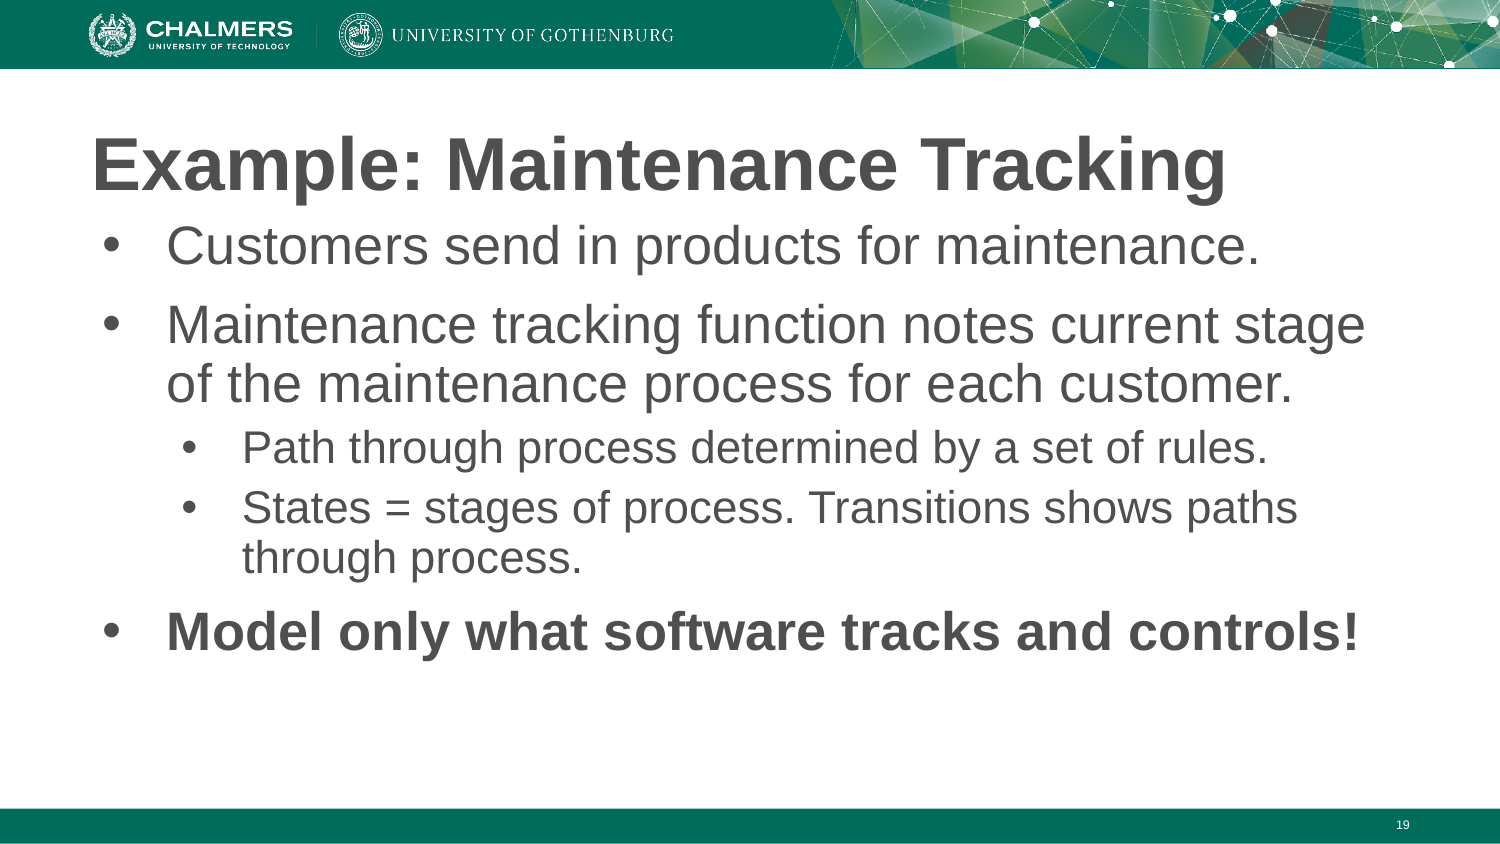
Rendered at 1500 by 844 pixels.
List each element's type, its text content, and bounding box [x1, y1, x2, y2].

slide_number ‹#› [1074, 809, 1425, 844]
picture [64, 0, 696, 85]
picture [759, 0, 1500, 68]
title Example: Maintenance Tracking [76, 100, 1425, 210]
list Customers send in products for maintenance. Maintenance tracking function notes current stage of the maintenance process for each customer. Path through process determined by a set of rules. States = stages of process. Transitions shows paths through process. Model only what software tracks and controls! [76, 210, 1425, 782]
